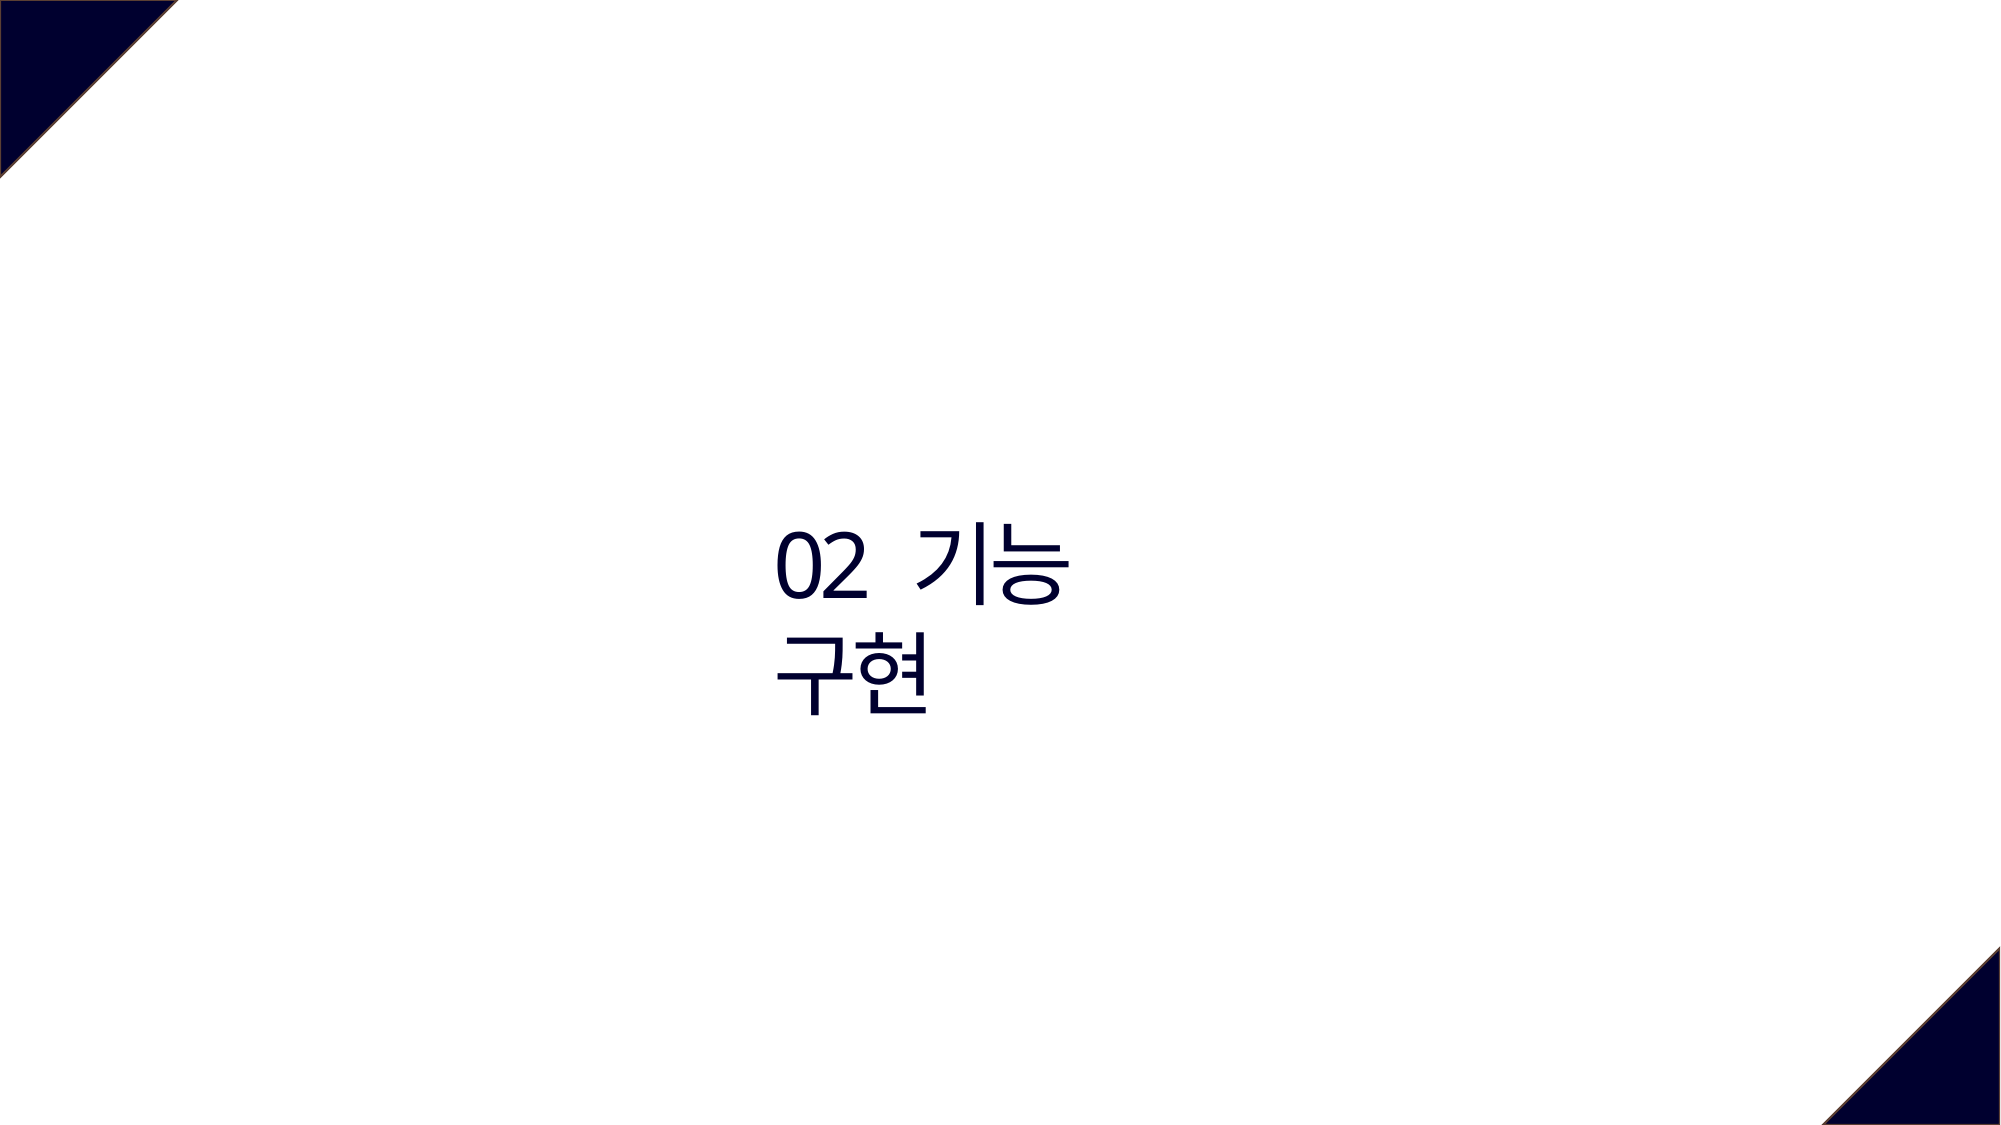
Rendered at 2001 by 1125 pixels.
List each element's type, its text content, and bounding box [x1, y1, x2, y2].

text_box 02 기능 구현 [758, 499, 1242, 734]
